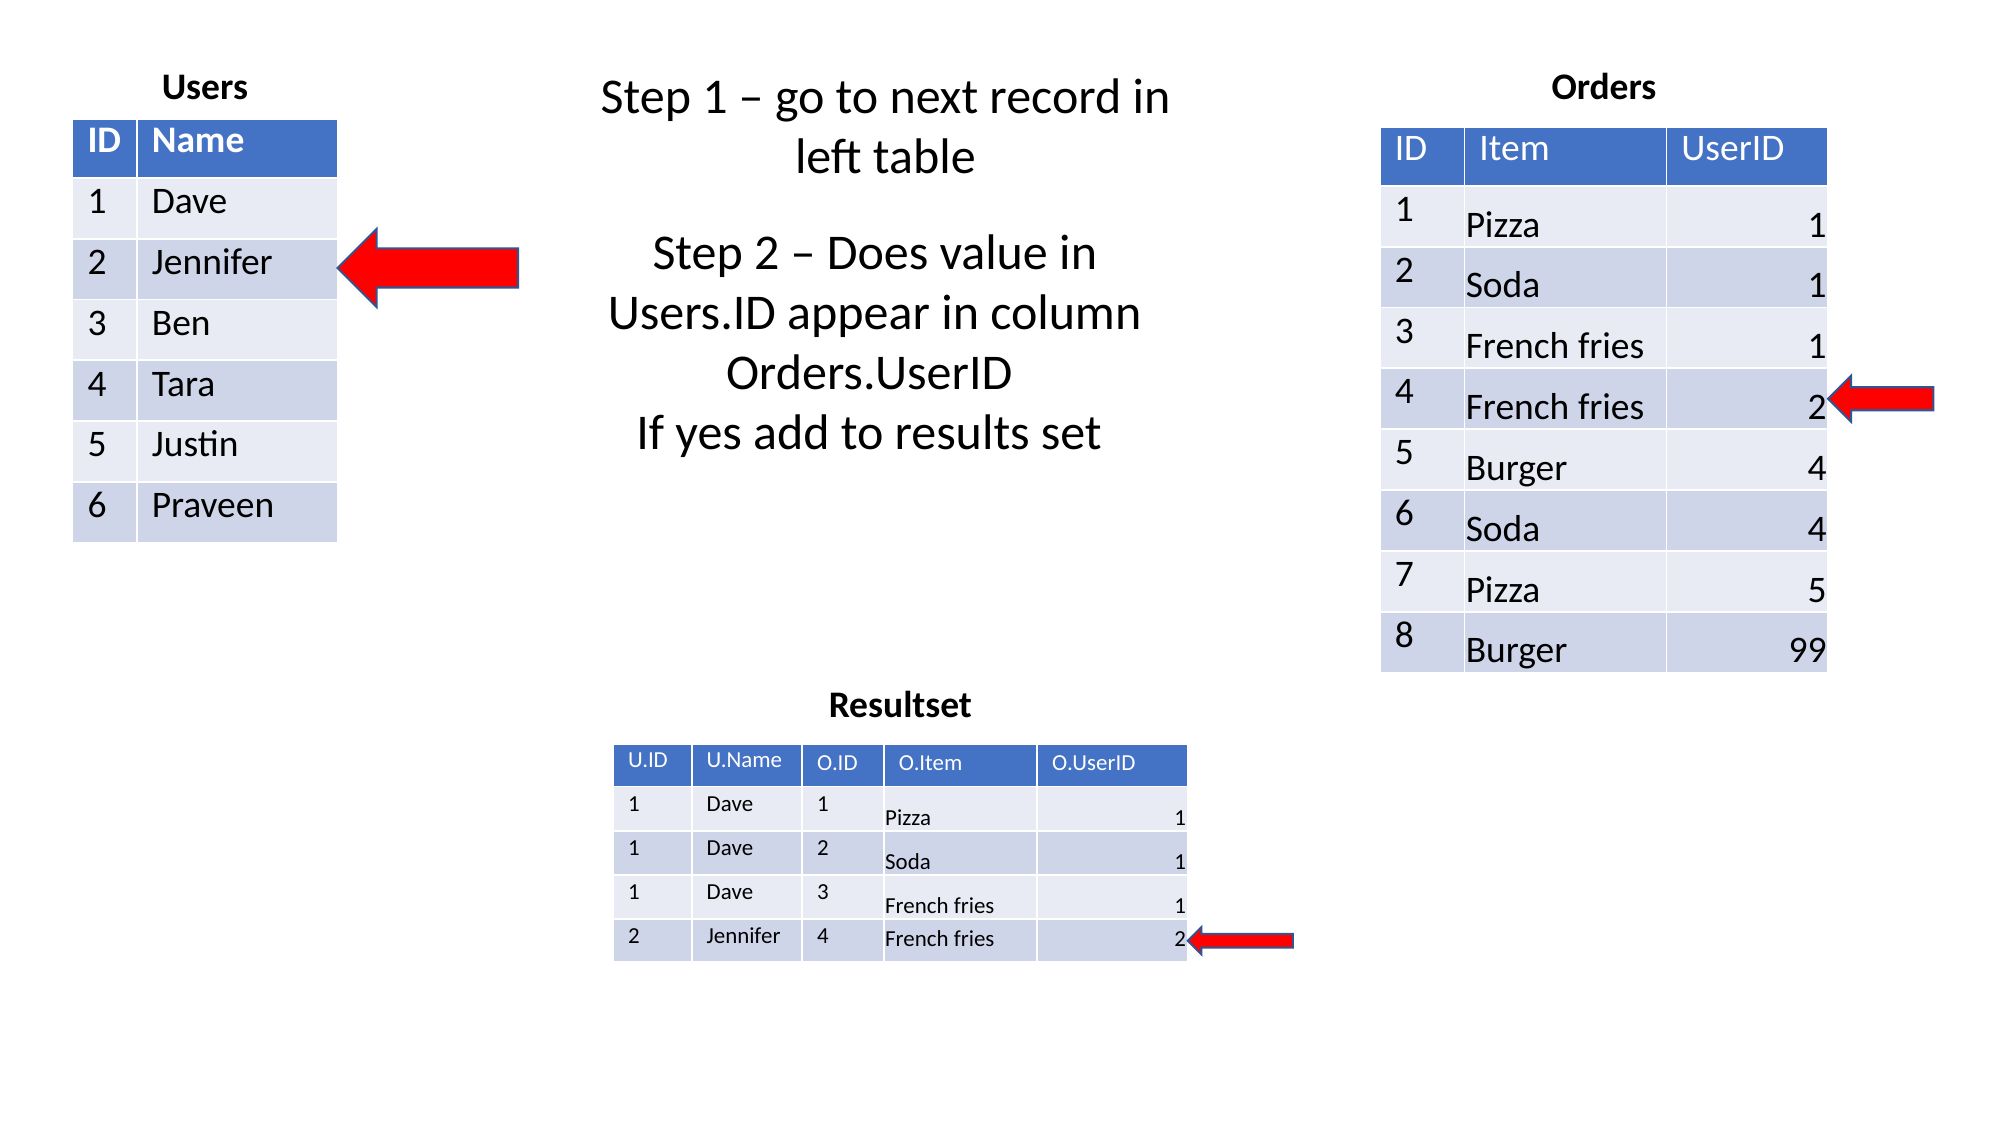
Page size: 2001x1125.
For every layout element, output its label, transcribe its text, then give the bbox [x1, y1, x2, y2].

table_cell Dave [138, 179, 337, 238]
table_cell 7 [1381, 552, 1464, 611]
table_cell Justin [138, 422, 337, 481]
table_cell 2 [1667, 369, 1827, 428]
table_cell French fries [1465, 369, 1666, 428]
table_cell 1 [1667, 187, 1827, 246]
table_cell 3 [73, 300, 136, 359]
table_cell 1 [1038, 787, 1187, 830]
table_cell 3 [1381, 308, 1464, 367]
table_cell 5 [1381, 430, 1464, 489]
table_cell 2 [73, 240, 136, 299]
table_cell Jennifer [138, 240, 337, 299]
table_cell 4 [803, 920, 883, 961]
table_cell French fries [1465, 308, 1666, 367]
table_cell Praveen [138, 483, 337, 542]
table_cell Dave [693, 832, 801, 874]
table_cell 4 [1667, 430, 1827, 489]
table_cell 6 [73, 483, 136, 542]
table_cell French fries [885, 920, 1036, 961]
table_cell Ben [138, 300, 337, 359]
table_cell Tara [138, 361, 337, 420]
table_cell 1 [73, 179, 136, 238]
text_box Step 2 – Does value in Users.ID appear in column Orders.UserID If yes add to results set [561, 212, 1188, 468]
table_header Resultset [614, 683, 1187, 740]
text_box [336, 226, 520, 310]
table_cell ID [73, 120, 136, 177]
table_cell 1 [803, 787, 883, 830]
table_cell 1 [1667, 308, 1827, 367]
table_cell Pizza [1465, 552, 1666, 611]
table_cell 2 [614, 920, 691, 961]
table_cell U.Name [693, 745, 801, 786]
text_box Step 1 – go to next record in left table [572, 55, 1199, 191]
table_cell 5 [1667, 552, 1827, 611]
table_cell Soda [885, 832, 1036, 874]
table_header Users [73, 65, 337, 114]
table_cell 1 [614, 832, 691, 874]
table_cell 5 [73, 422, 136, 481]
table_header Orders [1381, 65, 1827, 122]
table_cell 1 [1381, 187, 1464, 246]
table_cell 1 [614, 787, 691, 830]
table_cell Item [1465, 128, 1666, 185]
text_box [1186, 924, 1294, 957]
table_cell 99 [1667, 613, 1827, 672]
table_cell 2 [1381, 248, 1464, 307]
table_cell 4 [1667, 491, 1827, 550]
table_cell 1 [1038, 876, 1187, 918]
table_cell 1 [1667, 248, 1827, 307]
table_cell 4 [1381, 369, 1464, 428]
table_cell Dave [693, 876, 801, 918]
table_cell U.ID [614, 745, 691, 786]
table_cell Pizza [1465, 187, 1666, 246]
table_cell Name [138, 120, 337, 177]
table_cell 4 [73, 361, 136, 420]
table_cell 2 [803, 832, 883, 874]
table_cell Burger [1465, 613, 1666, 672]
table_cell 8 [1381, 613, 1464, 672]
table_cell O.ID [803, 745, 883, 786]
table_cell O.UserID [1038, 745, 1187, 786]
table_cell Soda [1465, 248, 1666, 307]
table_cell 1 [1038, 832, 1187, 874]
table_cell 3 [803, 876, 883, 918]
text_box [1826, 373, 1935, 425]
table_cell UserID [1667, 128, 1827, 185]
table_cell 1 [614, 876, 691, 918]
table_cell Burger [1465, 430, 1666, 489]
table_cell Dave [693, 787, 801, 830]
table_cell Pizza [885, 787, 1036, 830]
table_cell 2 [1038, 920, 1187, 961]
table_cell O.Item [885, 745, 1036, 786]
table_cell Jennifer [693, 920, 801, 961]
table_cell French fries [885, 876, 1036, 918]
table_cell ID [1381, 128, 1464, 185]
table_cell Soda [1465, 491, 1666, 550]
table_cell 6 [1381, 491, 1464, 550]
